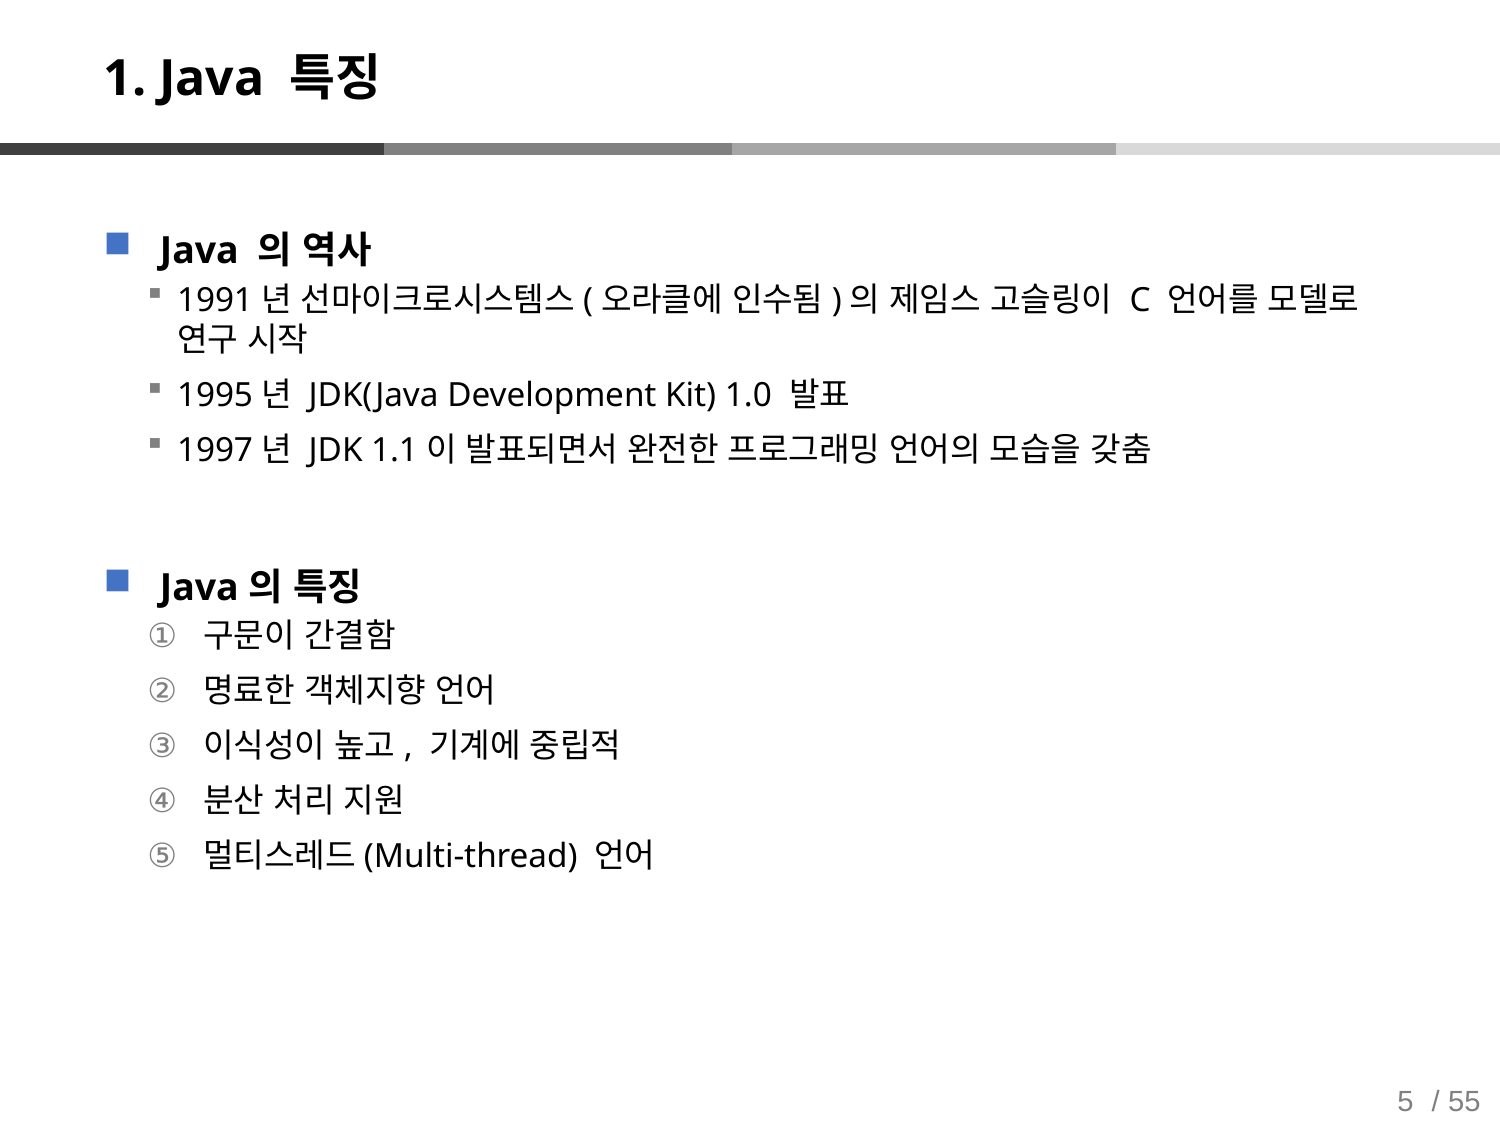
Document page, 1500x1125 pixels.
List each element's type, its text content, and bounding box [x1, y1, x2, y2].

title 1. Java 특징 [88, 30, 1211, 121]
list Java 의 역사 1991년 선마이크로시스템스(오라클에 인수됨)의 제임스 고슬링이 C 언어를 모델로 연구 시작 1995년 JDK(Java Development Kit) 1.0 발표 1997년 JDK 1.1이 발표되면서 완전한 프로그래밍 언어의 모습을 갖춤 Java의 특징 구문이 간결함 명료한 객체지향 언어 이식성이 높고, 기계에 중립적 분산 처리 지원 멀티스레드(Multi-thread) 언어 [88, 196, 1436, 1083]
